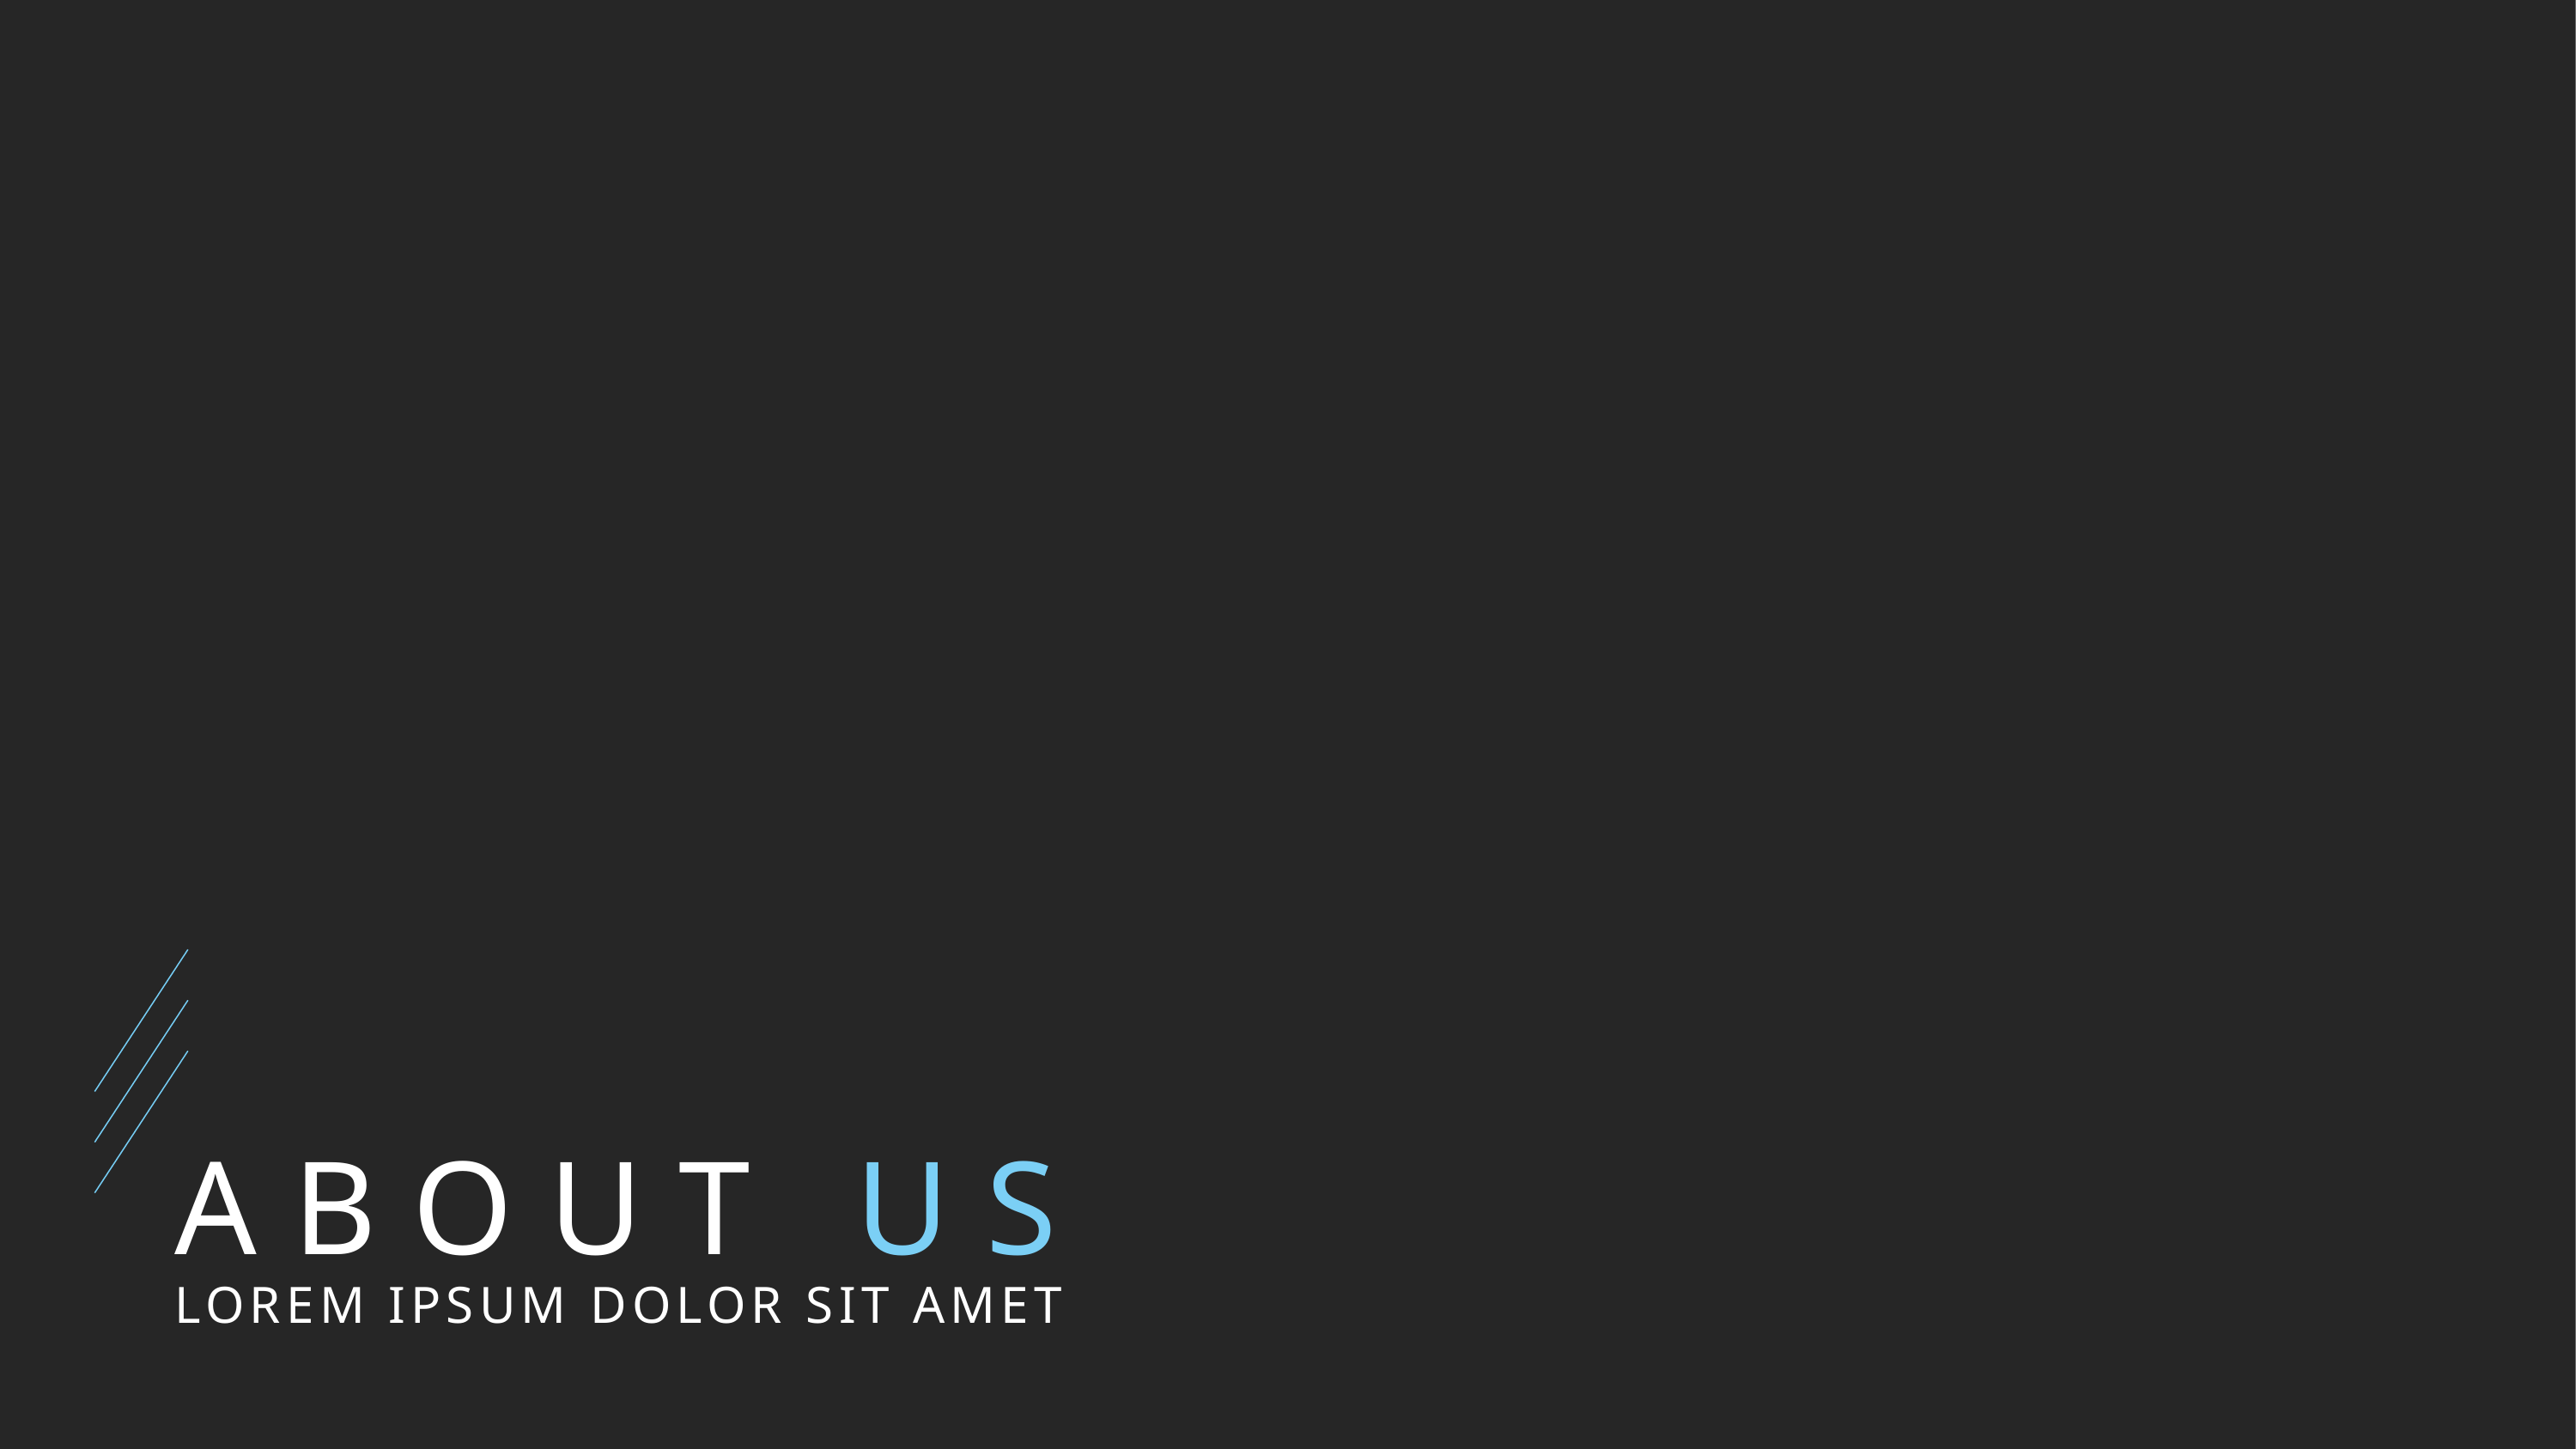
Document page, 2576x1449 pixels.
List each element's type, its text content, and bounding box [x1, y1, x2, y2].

list LOREM IPSUM DOLOR SIT AMET [151, 1261, 2049, 1343]
title ABOUT US [151, 1088, 2062, 1293]
